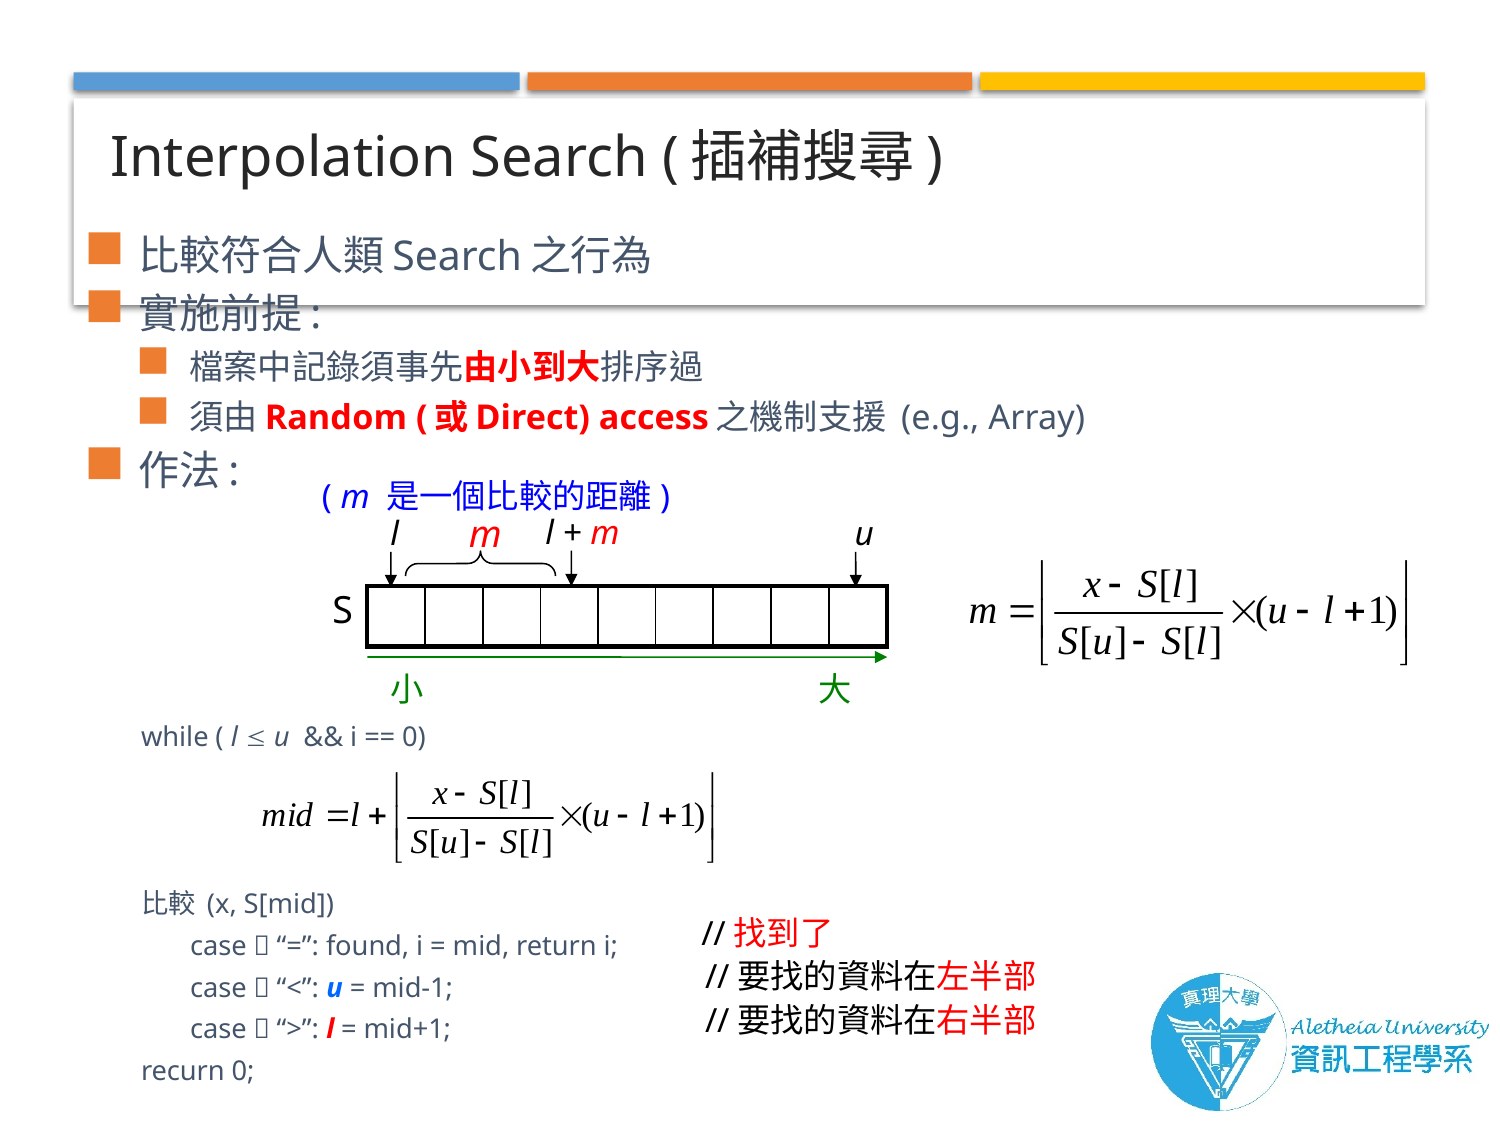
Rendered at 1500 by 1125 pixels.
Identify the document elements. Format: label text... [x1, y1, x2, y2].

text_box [961, 552, 1424, 674]
text_box 比較符合人類Search之行為 實施前提: 檔案中記錄須事先由小到大排序過 須由Random (或Direct) access之機制支援 (e.g., Array) 作法: while ( l  u && i == 0) 比較 (x, S[mid]) case  “=”: found, i = mid, return i; case  “<”: u = mid-1; case  “>”: l = mid+1; recurn 0; [74, 231, 1436, 1094]
table_header [426, 588, 482, 644]
text_box //要找的資料在左半部 [690, 948, 1052, 991]
table_header [830, 588, 885, 644]
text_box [839, 504, 890, 588]
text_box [255, 765, 728, 871]
table_header [369, 588, 424, 644]
text_box ( m 是一個比較的距離) [307, 467, 685, 523]
table_header [656, 588, 712, 644]
text_box S [317, 578, 368, 639]
table_header [484, 588, 540, 644]
text_box //找到了 [686, 904, 849, 960]
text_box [404, 502, 556, 577]
table_header [541, 596, 597, 644]
text_box 小 大 [375, 660, 870, 716]
title Interpolation Search (插補搜尋) [95, 112, 1406, 196]
text_box //要找的資料在右半部 [690, 991, 1052, 1047]
table_header [714, 588, 770, 644]
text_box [551, 503, 634, 587]
picture [1151, 973, 1489, 1111]
table_header [772, 588, 828, 644]
text_box [367, 650, 888, 664]
table_header [599, 588, 655, 644]
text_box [374, 504, 415, 588]
